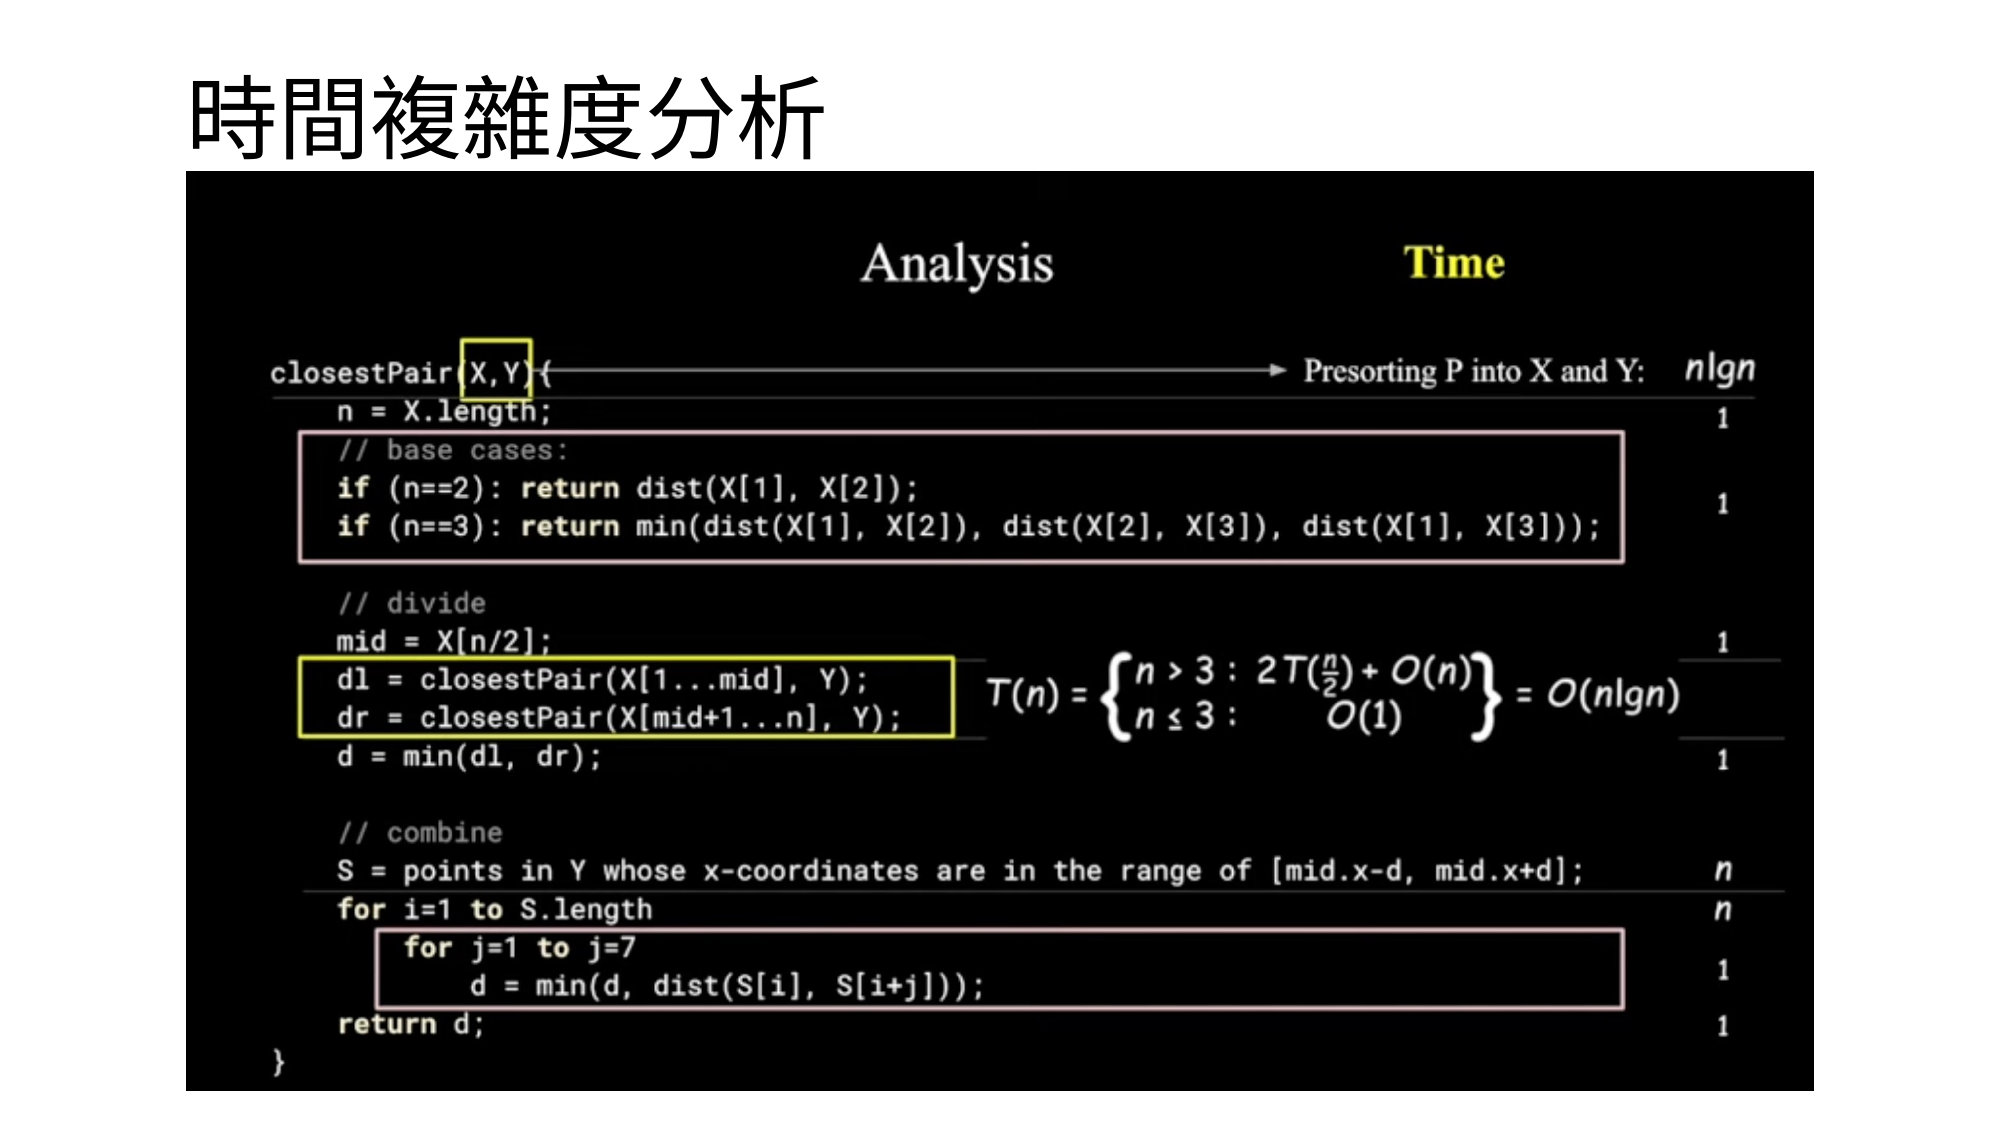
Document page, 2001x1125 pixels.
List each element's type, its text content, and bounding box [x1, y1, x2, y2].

title 時間複雜度分析 [171, 14, 1897, 232]
picture [186, 171, 1814, 1091]
